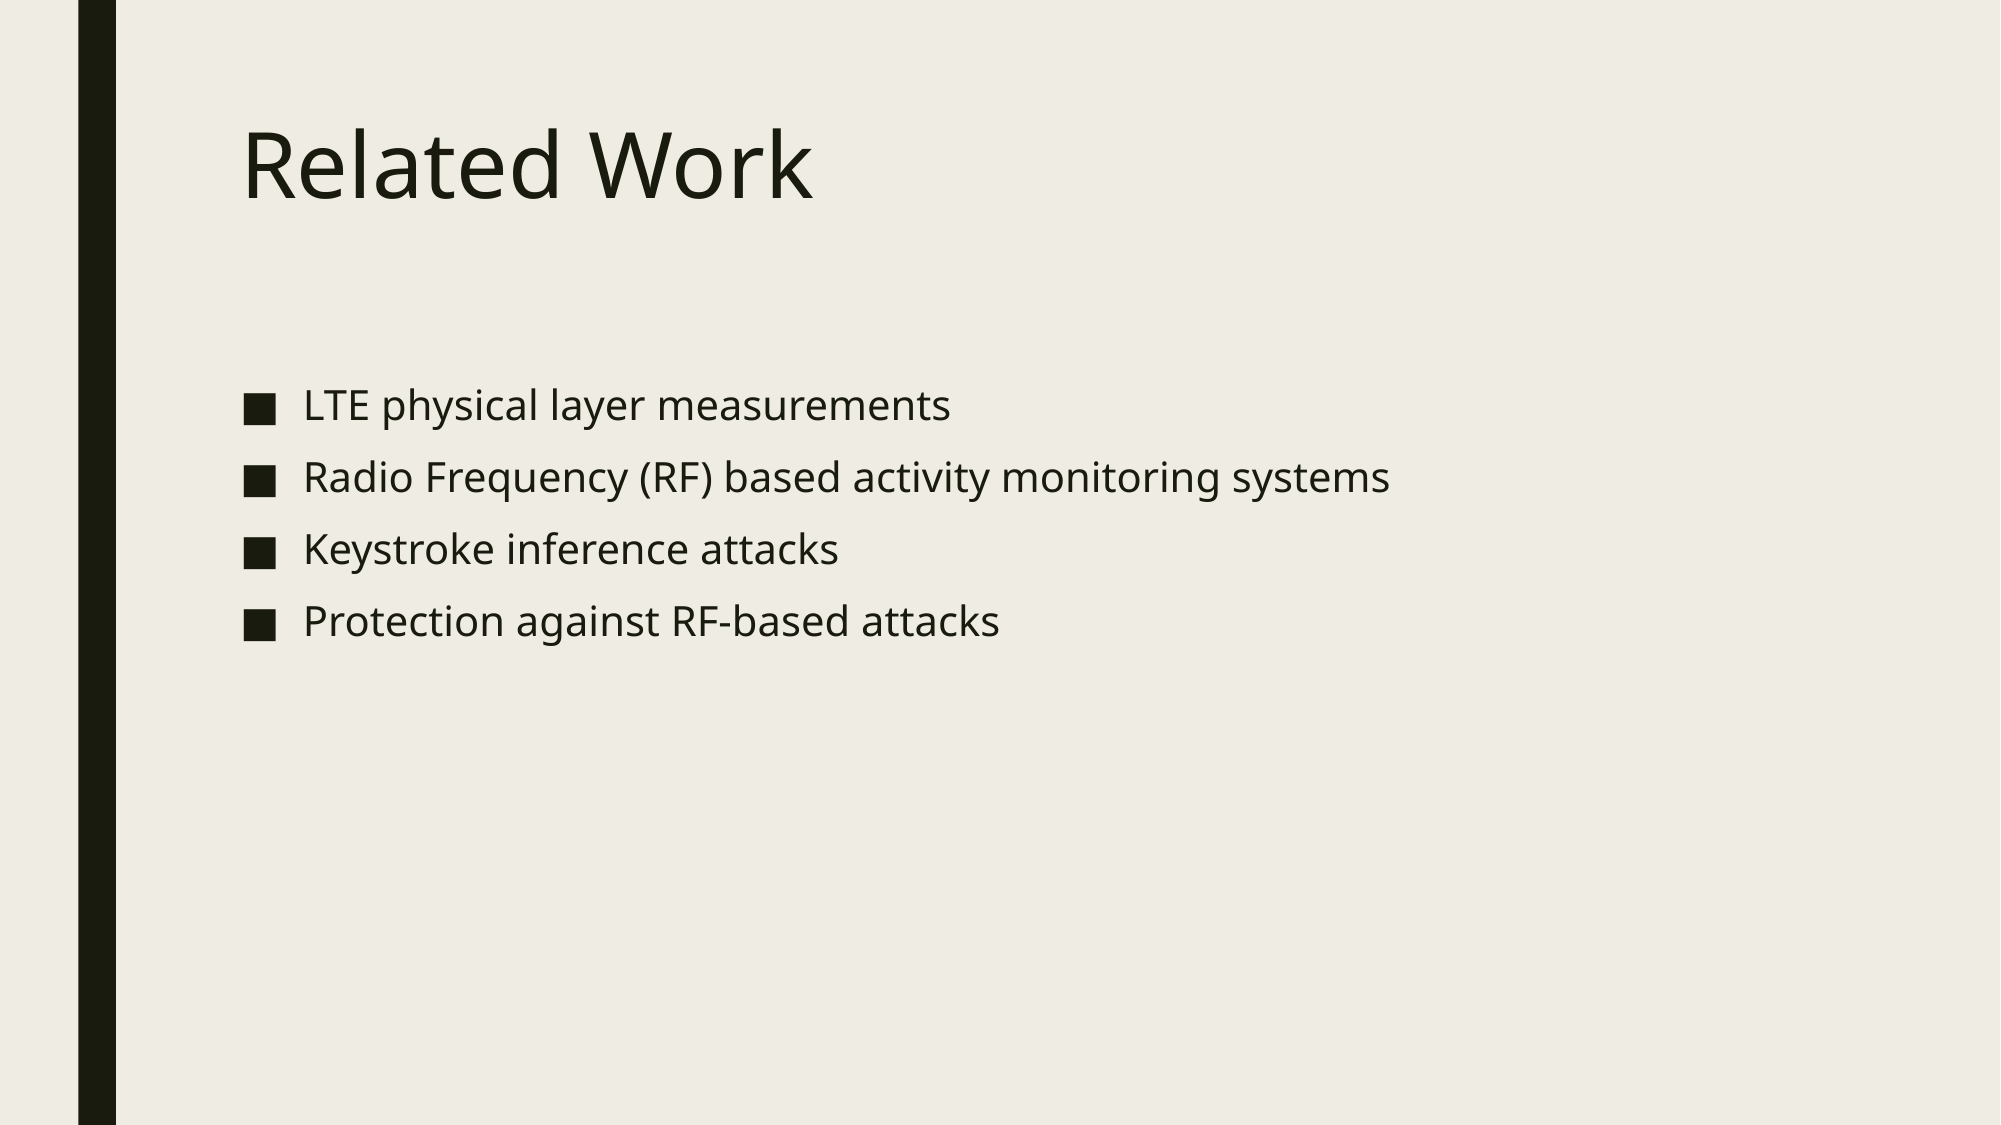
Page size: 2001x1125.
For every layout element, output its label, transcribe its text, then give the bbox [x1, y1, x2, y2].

title Related Work [225, 112, 1800, 357]
list LTE physical layer measurements Radio Frequency (RF) based activity monitoring systems Keystroke inference attacks Protection against RF-based attacks [225, 375, 1800, 963]
